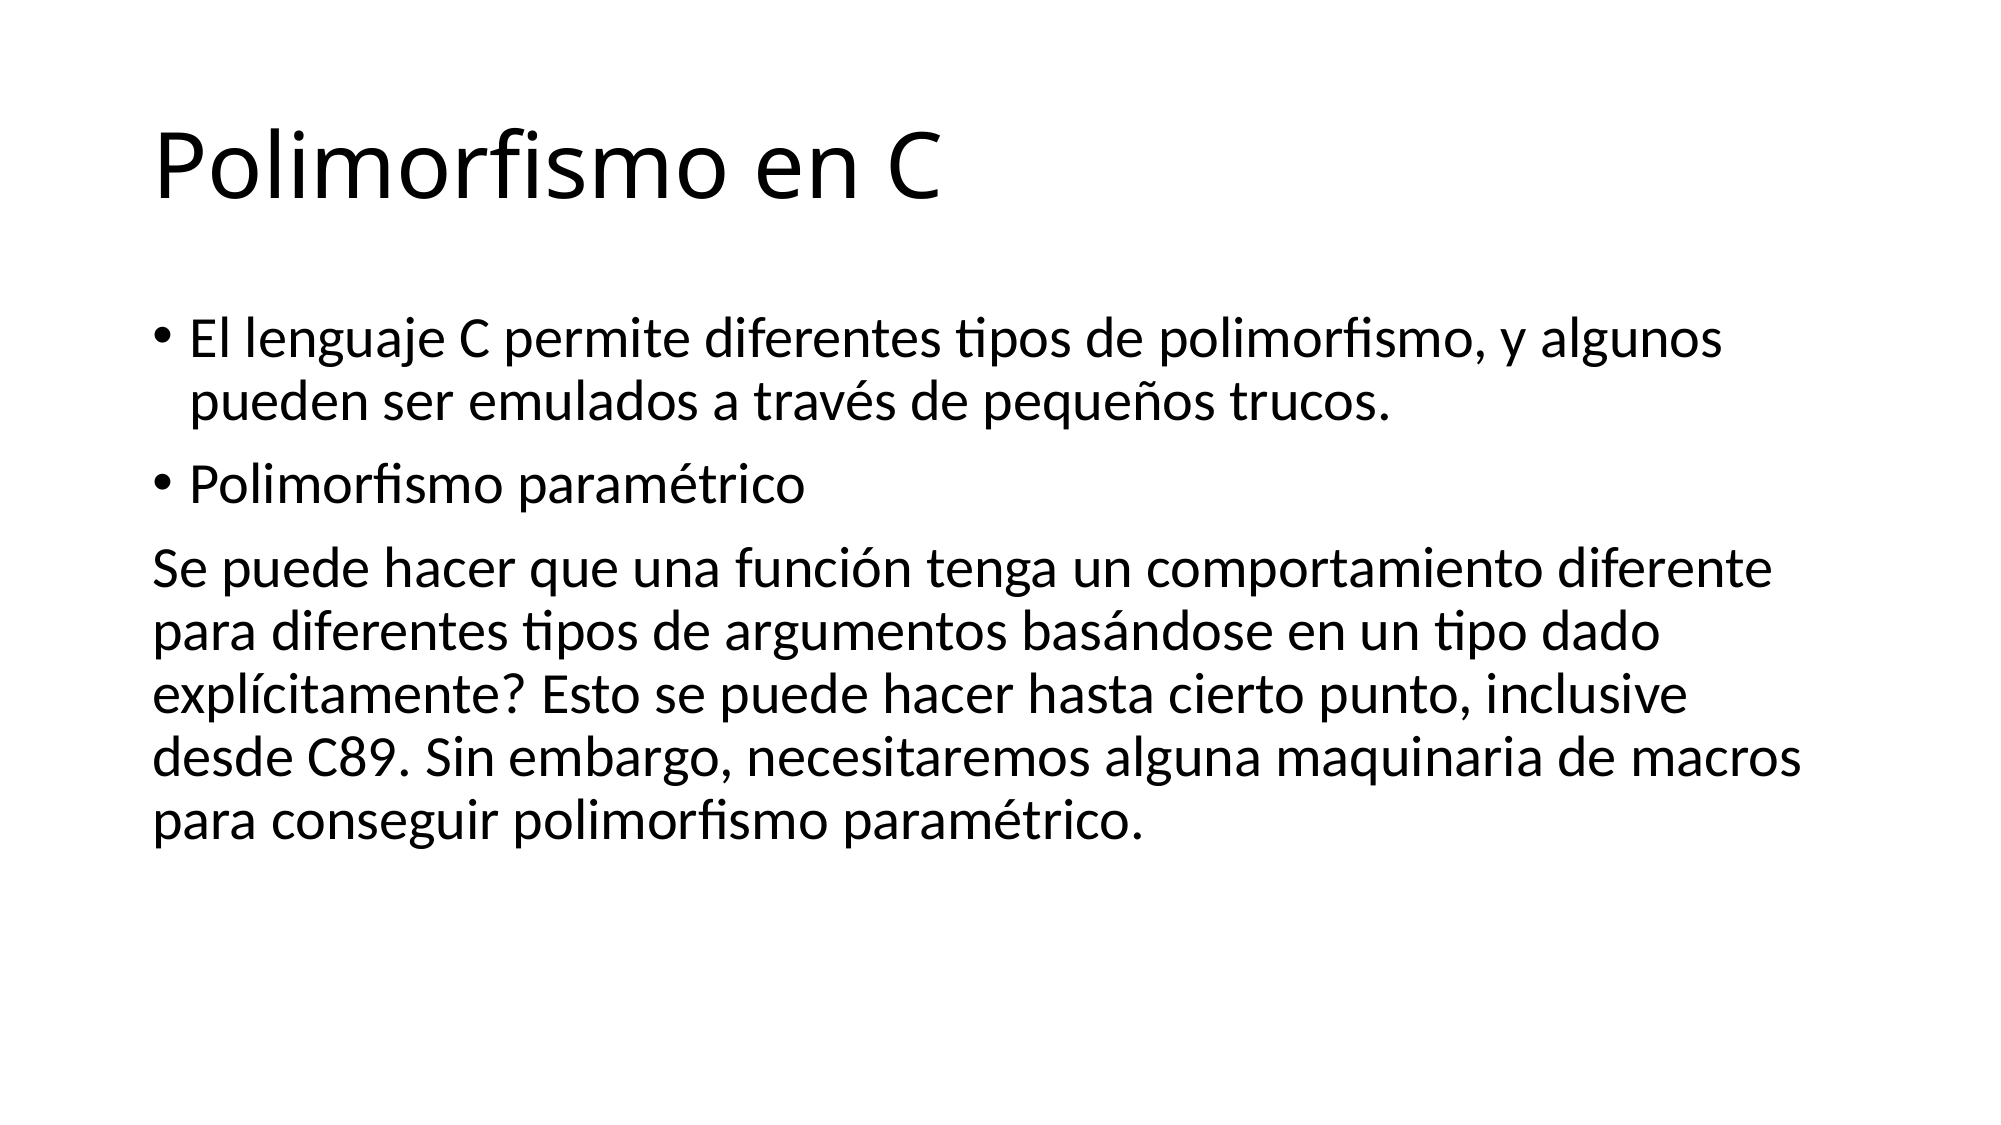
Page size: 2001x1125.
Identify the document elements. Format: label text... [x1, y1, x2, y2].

title Polimorfismo en C [137, 59, 1863, 278]
list El lenguaje C permite diferentes tipos de polimorfismo, y algunos pueden ser emulados a través de pequeños trucos. Polimorfismo paramétrico Se puede hacer que una función tenga un comportamiento diferente para diferentes tipos de argumentos basándose en un tipo dado explícitamente? Esto se puede hacer hasta cierto punto, inclusive desde C89. Sin embargo, necesitaremos alguna maquinaria de macros para conseguir polimorfismo paramétrico. [137, 299, 1863, 1014]
